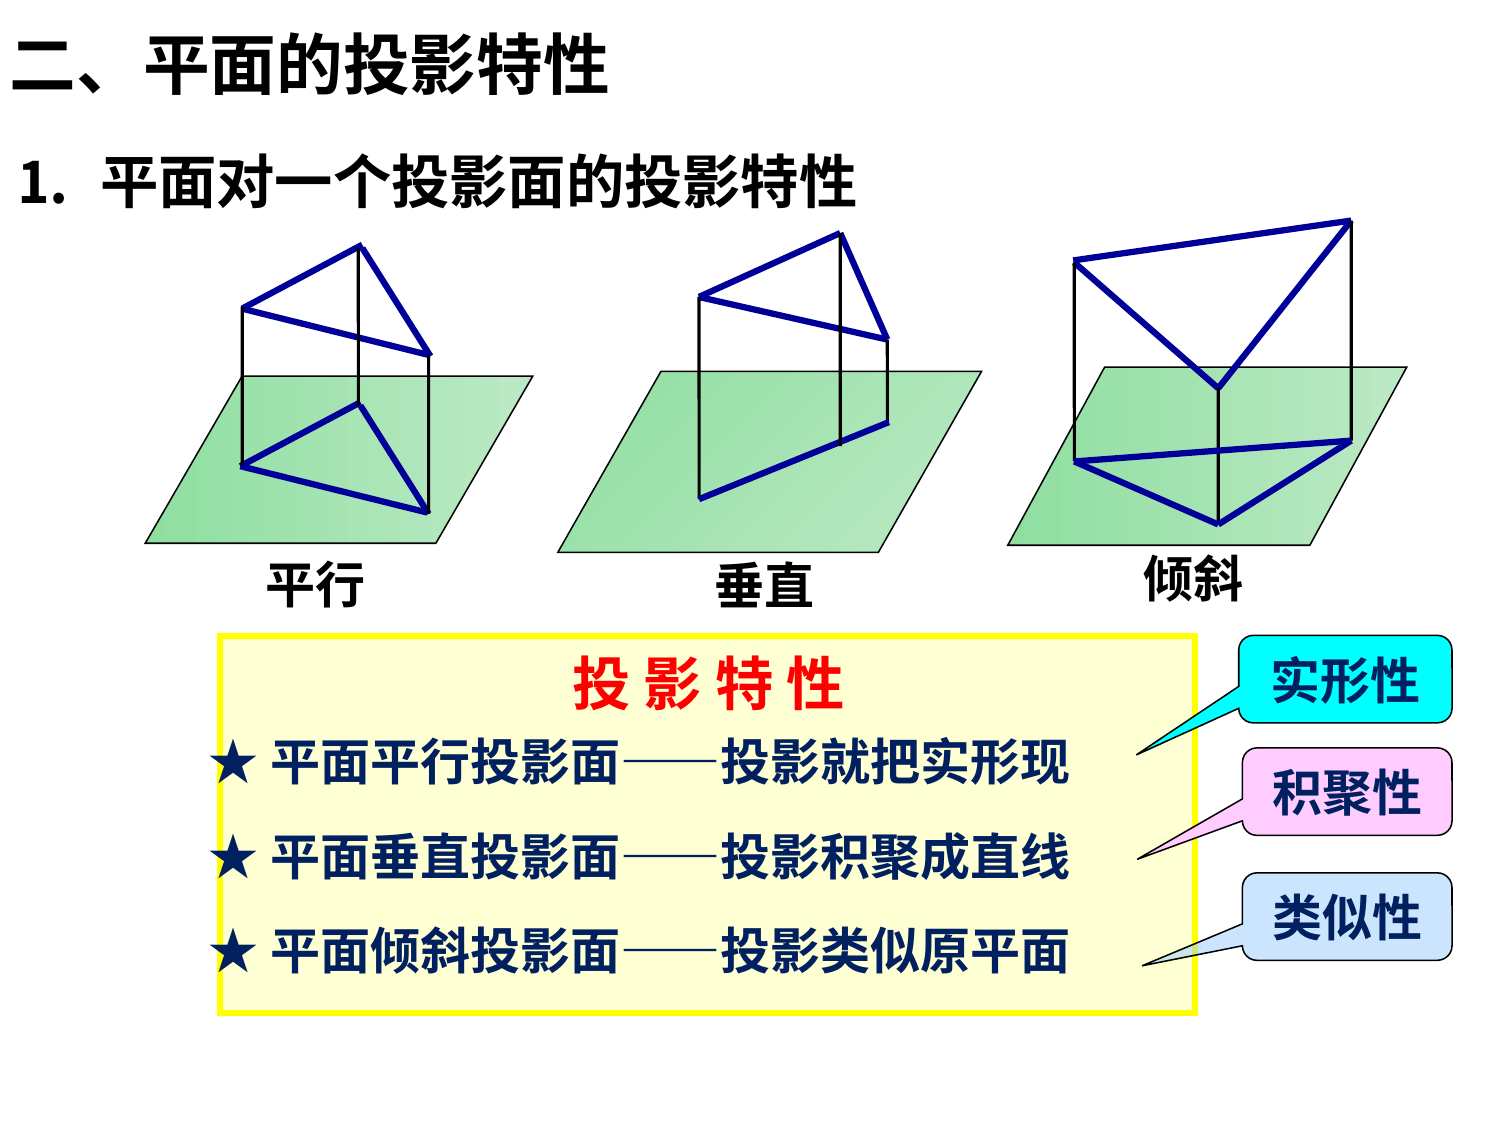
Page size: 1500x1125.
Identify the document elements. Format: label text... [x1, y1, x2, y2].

text_box 积聚性 [1201, 747, 1453, 836]
text_box 二、平面的投影特性 [0, 15, 754, 110]
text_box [557, 232, 982, 623]
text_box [1007, 220, 1407, 616]
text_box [219, 635, 1195, 1014]
text_box 实形性 [1201, 635, 1453, 726]
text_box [145, 244, 534, 622]
text_box ⒈ 平面对一个投影面的投影特性 [0, 137, 1040, 223]
text_box 类似性 [1201, 872, 1453, 961]
